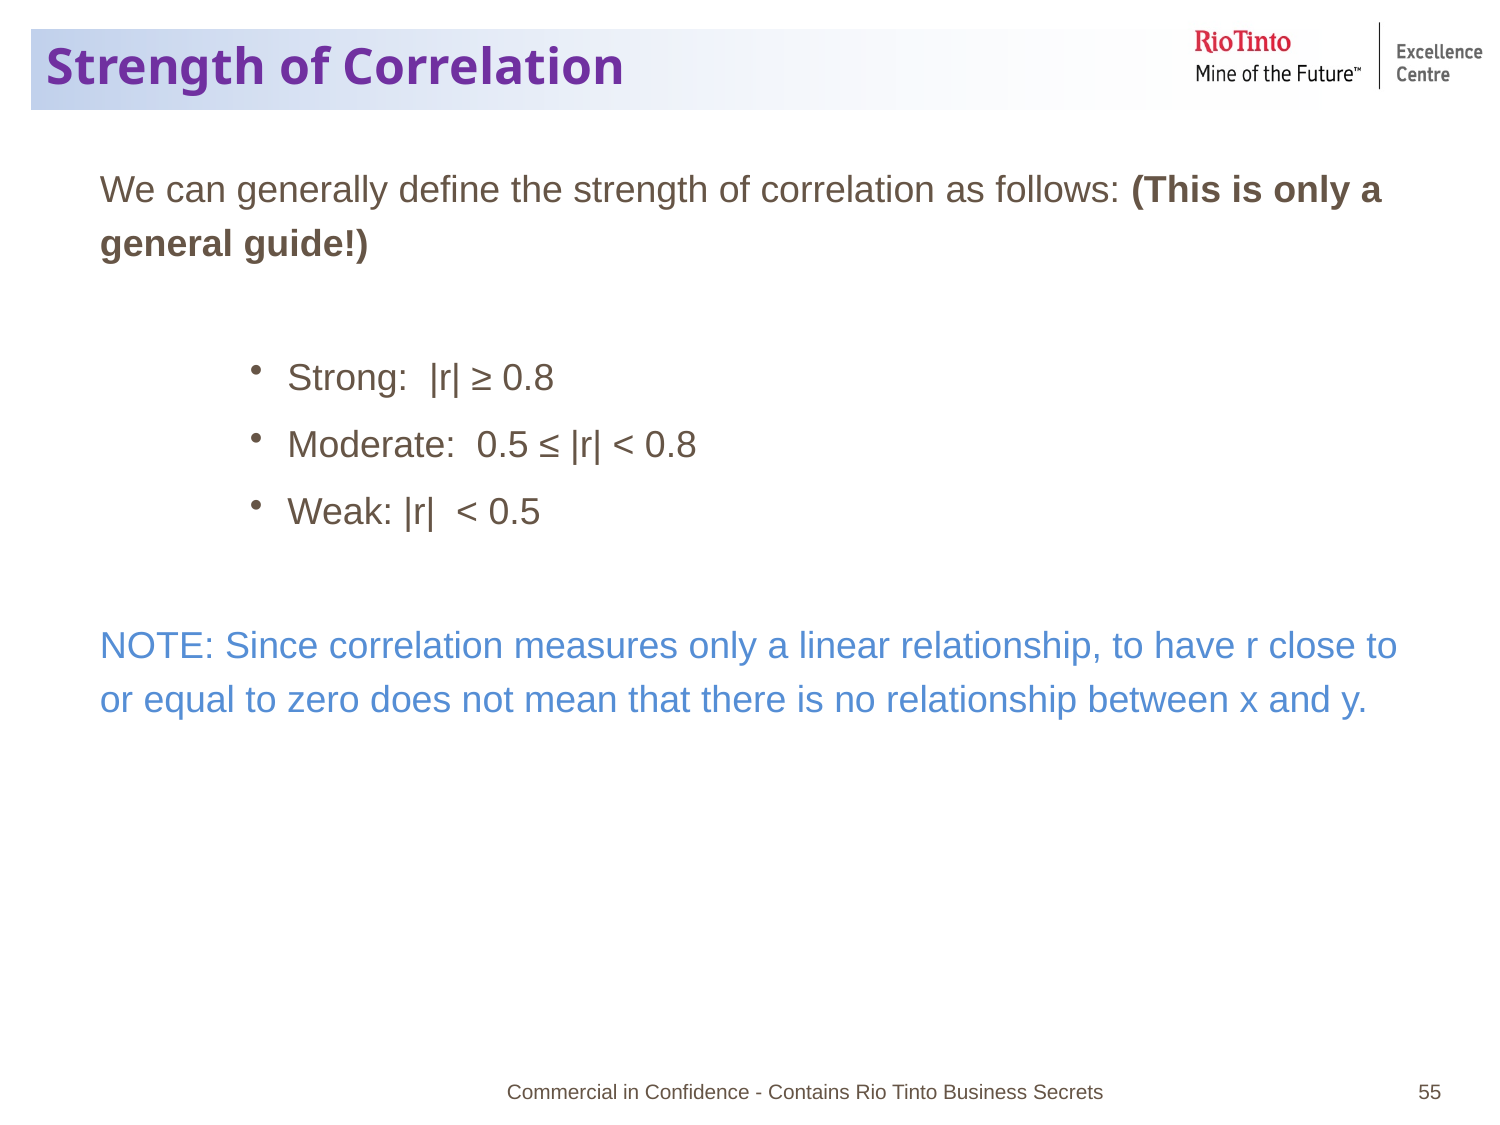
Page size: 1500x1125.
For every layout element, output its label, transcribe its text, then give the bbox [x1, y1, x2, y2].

title Strength of Correlation [31, 29, 1332, 110]
picture [1177, 10, 1500, 101]
list We can generally define the strength of correlation as follows: (This is only a general guide!) Strong: |r| ≥ 0.8 Moderate: 0.5 ≤ |r| < 0.8 Weak: |r| < 0.5 NOTE: Since correlation measures only a linear relationship, to have r close to or equal to zero does not mean that there is no relationship between x and y. [84, 147, 1438, 769]
footer Commercial in Confidence - Contains Rio Tinto Business Secrets [393, 1070, 1223, 1125]
slide_number 55 [1223, 1070, 1457, 1113]
